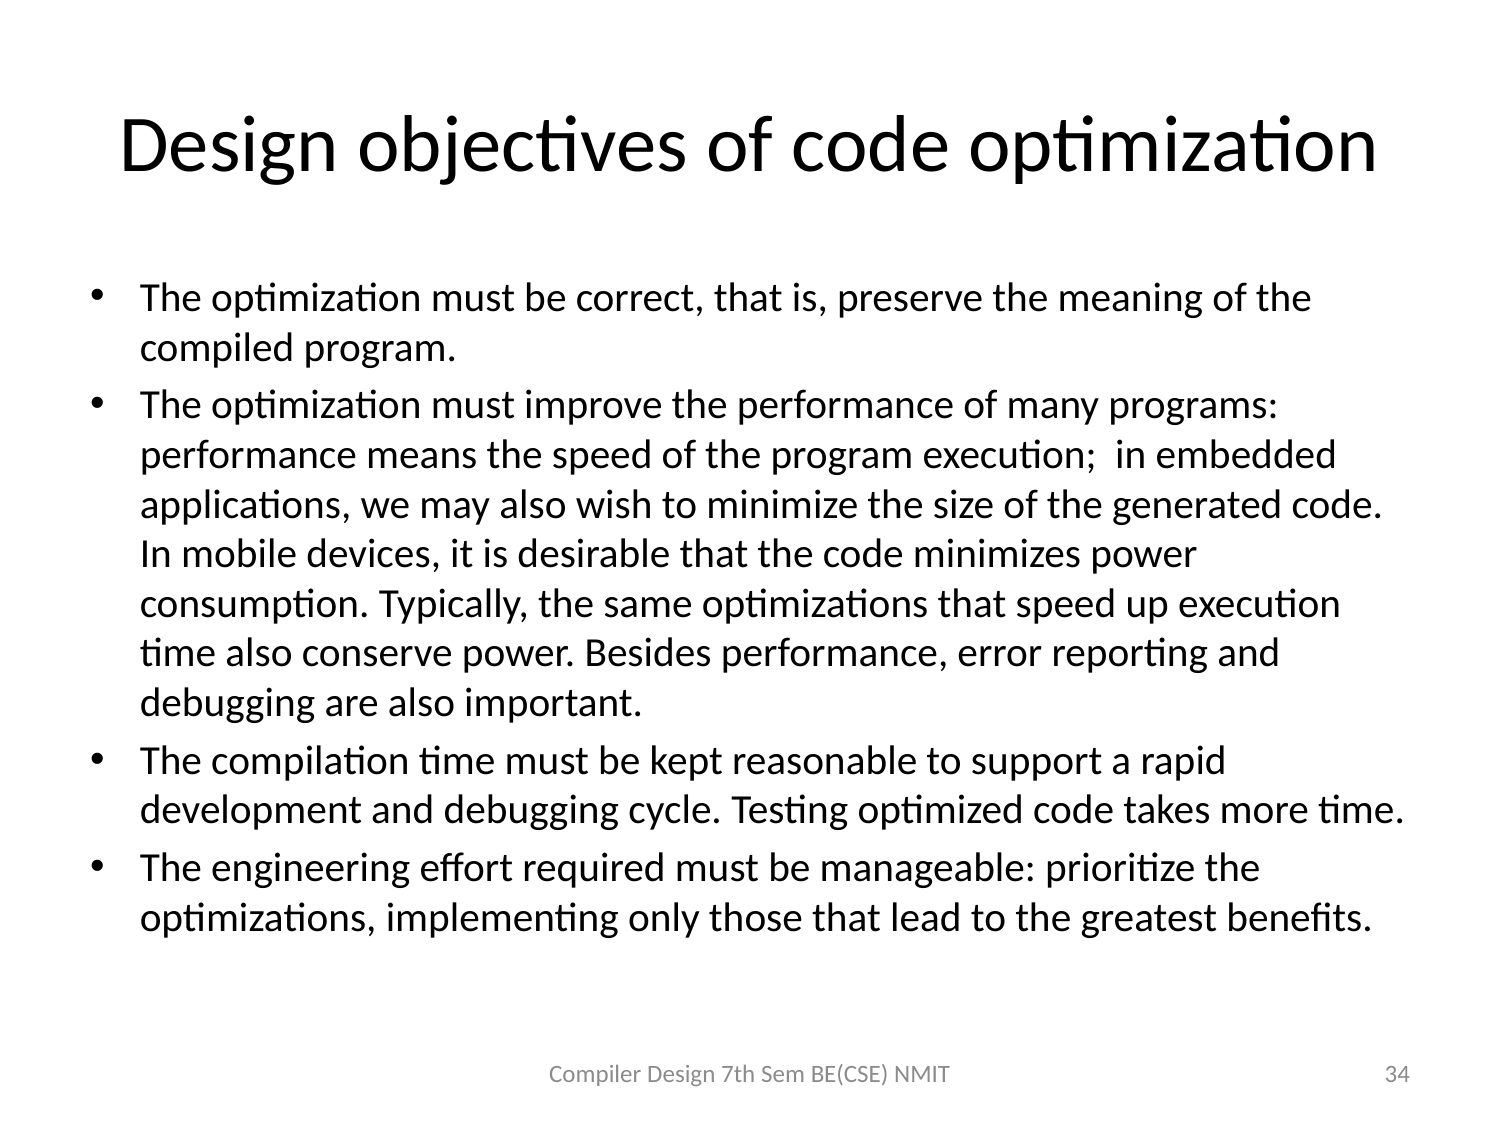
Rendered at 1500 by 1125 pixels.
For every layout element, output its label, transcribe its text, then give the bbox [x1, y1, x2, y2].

footer Compiler Design 7th Sem BE(CSE) NMIT [512, 1042, 988, 1103]
list The optimization must be correct, that is, preserve the meaning of the compiled program. The optimization must improve the performance of many programs: performance means the speed of the program execution; in embedded applications, we may also wish to minimize the size of the generated code. In mobile devices, it is desirable that the code minimizes power consumption. Typically, the same optimizations that speed up execution time also conserve power. Besides performance, error reporting and debugging are also important. The compilation time must be kept reasonable to support a rapid development and debugging cycle. Testing optimized code takes more time. The engineering effort required must be manageable: prioritize the optimizations, implementing only those that lead to the greatest benefits. [75, 262, 1425, 1005]
title Design objectives of code optimization [75, 45, 1425, 233]
slide_number 34 [1074, 1042, 1425, 1103]
